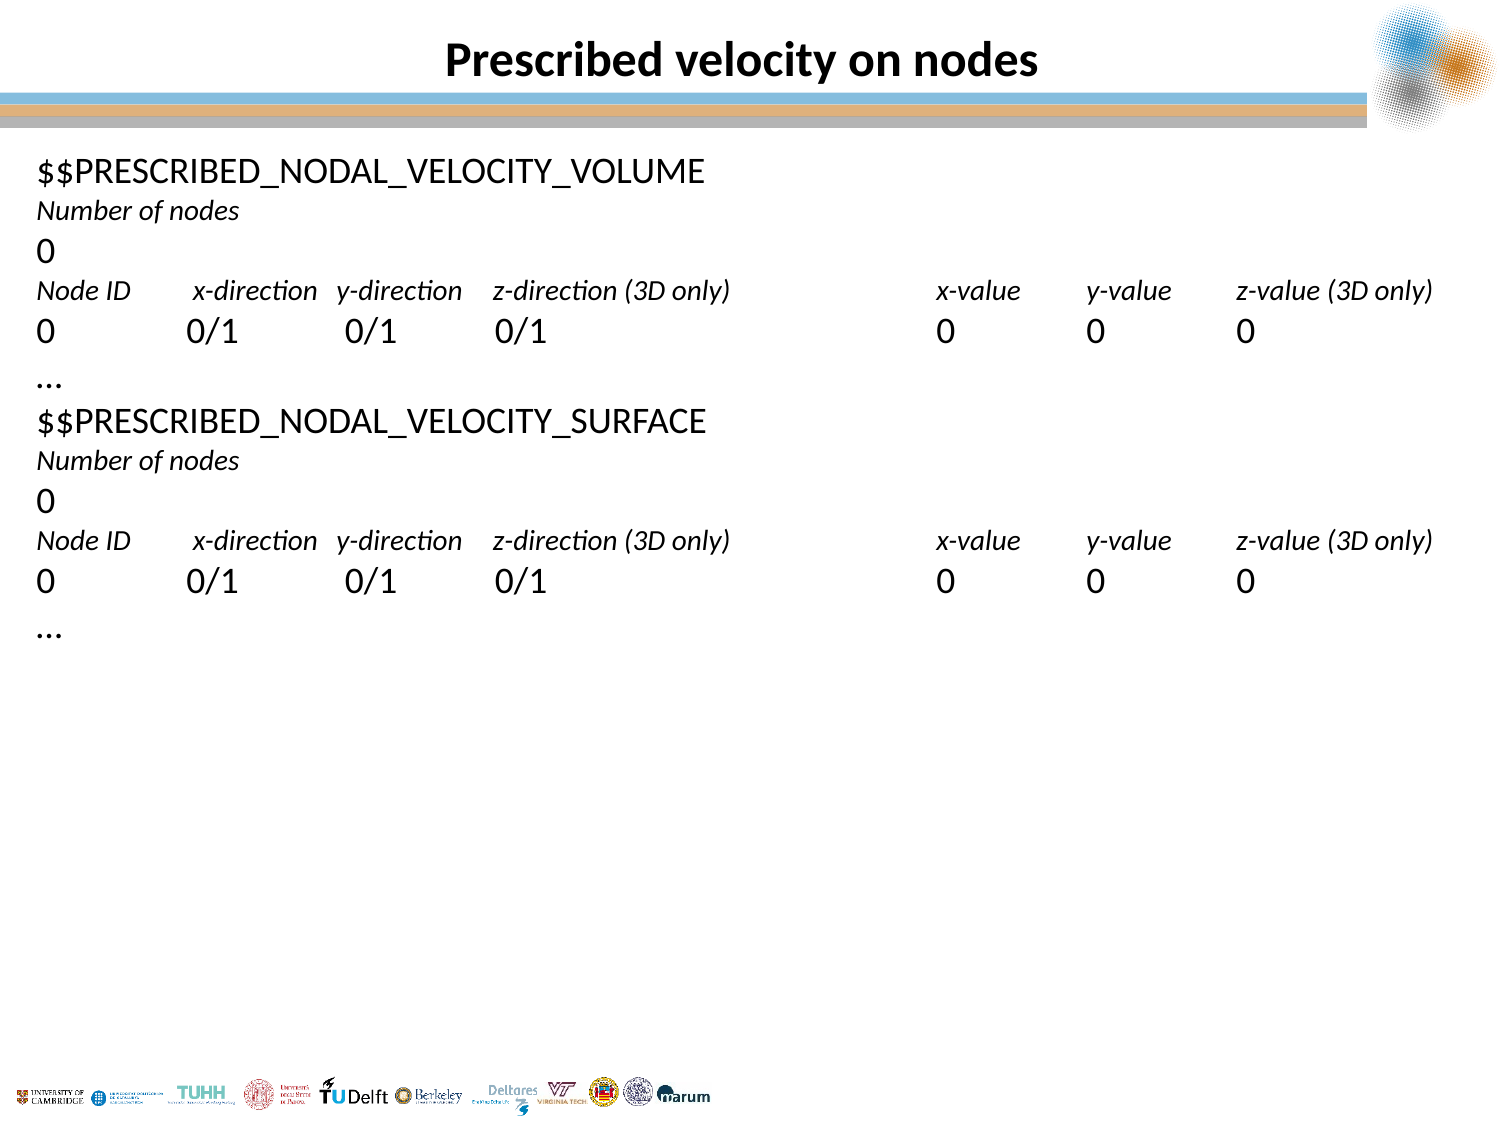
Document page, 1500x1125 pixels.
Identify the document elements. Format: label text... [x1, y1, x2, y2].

text_box $$PRESCRIBED_NODAL_VELOCITY_VOLUME Number of nodes 0 Node ID x-direction y-direction z-direction (3D only) x-value y-value z-value (3D only) 0 0/1 0/1 0/1 0 0 0 … $$PRESCRIBED_NODAL_VELOCITY_SURFACE Number of nodes 0 Node ID x-direction y-direction z-direction (3D only) x-value y-value z-value (3D only) 0 0/1 0/1 0/1 0 0 0 … [21, 138, 1476, 654]
picture [623, 1077, 653, 1106]
picture [654, 1082, 712, 1104]
picture [1367, 0, 1500, 135]
picture [15, 1066, 619, 1120]
title Prescribed velocity on nodes [114, 10, 1371, 104]
